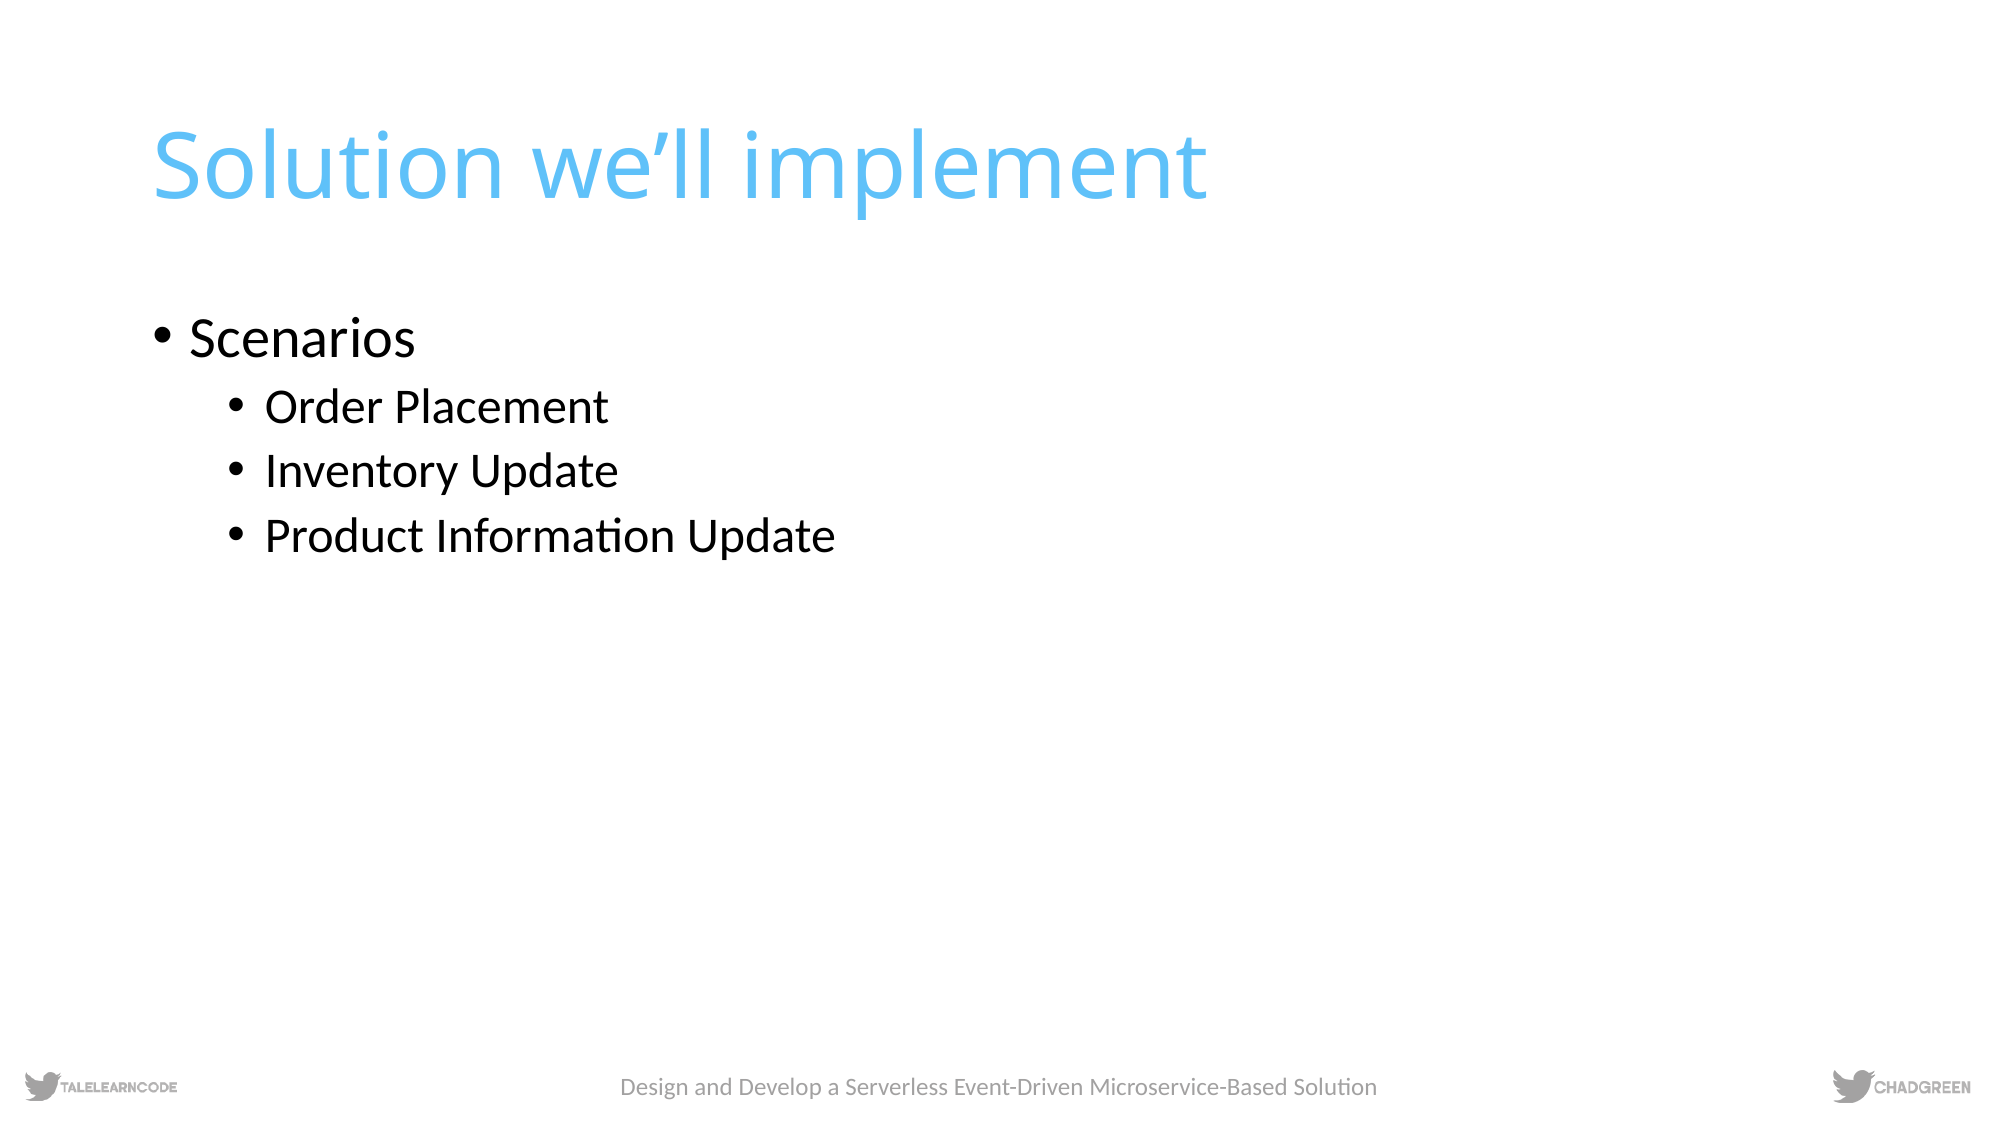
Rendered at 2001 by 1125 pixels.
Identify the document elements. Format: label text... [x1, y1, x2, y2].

title Solution we’ll implement [137, 59, 1863, 278]
list Scenarios Order Placement Inventory Update Product Information Update [137, 299, 1863, 1014]
